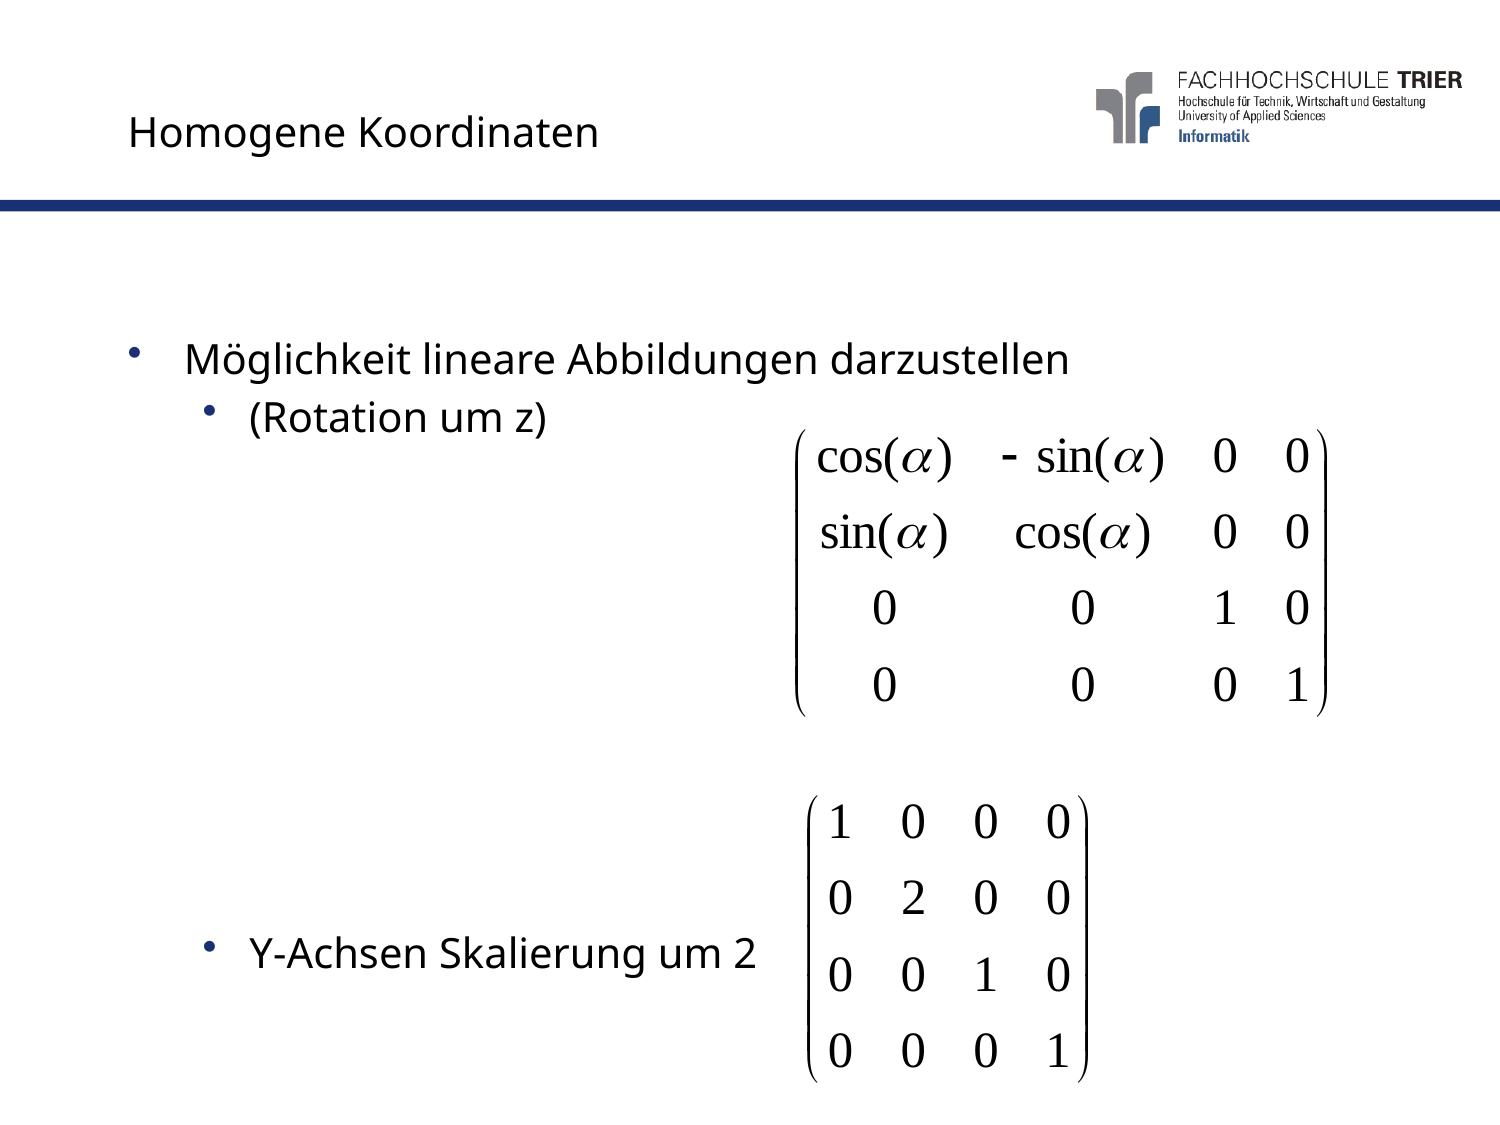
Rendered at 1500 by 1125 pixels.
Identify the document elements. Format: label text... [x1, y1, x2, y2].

list Möglichkeit lineare Abbildungen darzustellen (Rotation um z) Y-Achsen Skalierung um 2 [112, 324, 1388, 1001]
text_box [785, 420, 1341, 727]
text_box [796, 786, 1103, 1093]
title Homogene Koordinaten [112, 99, 738, 163]
